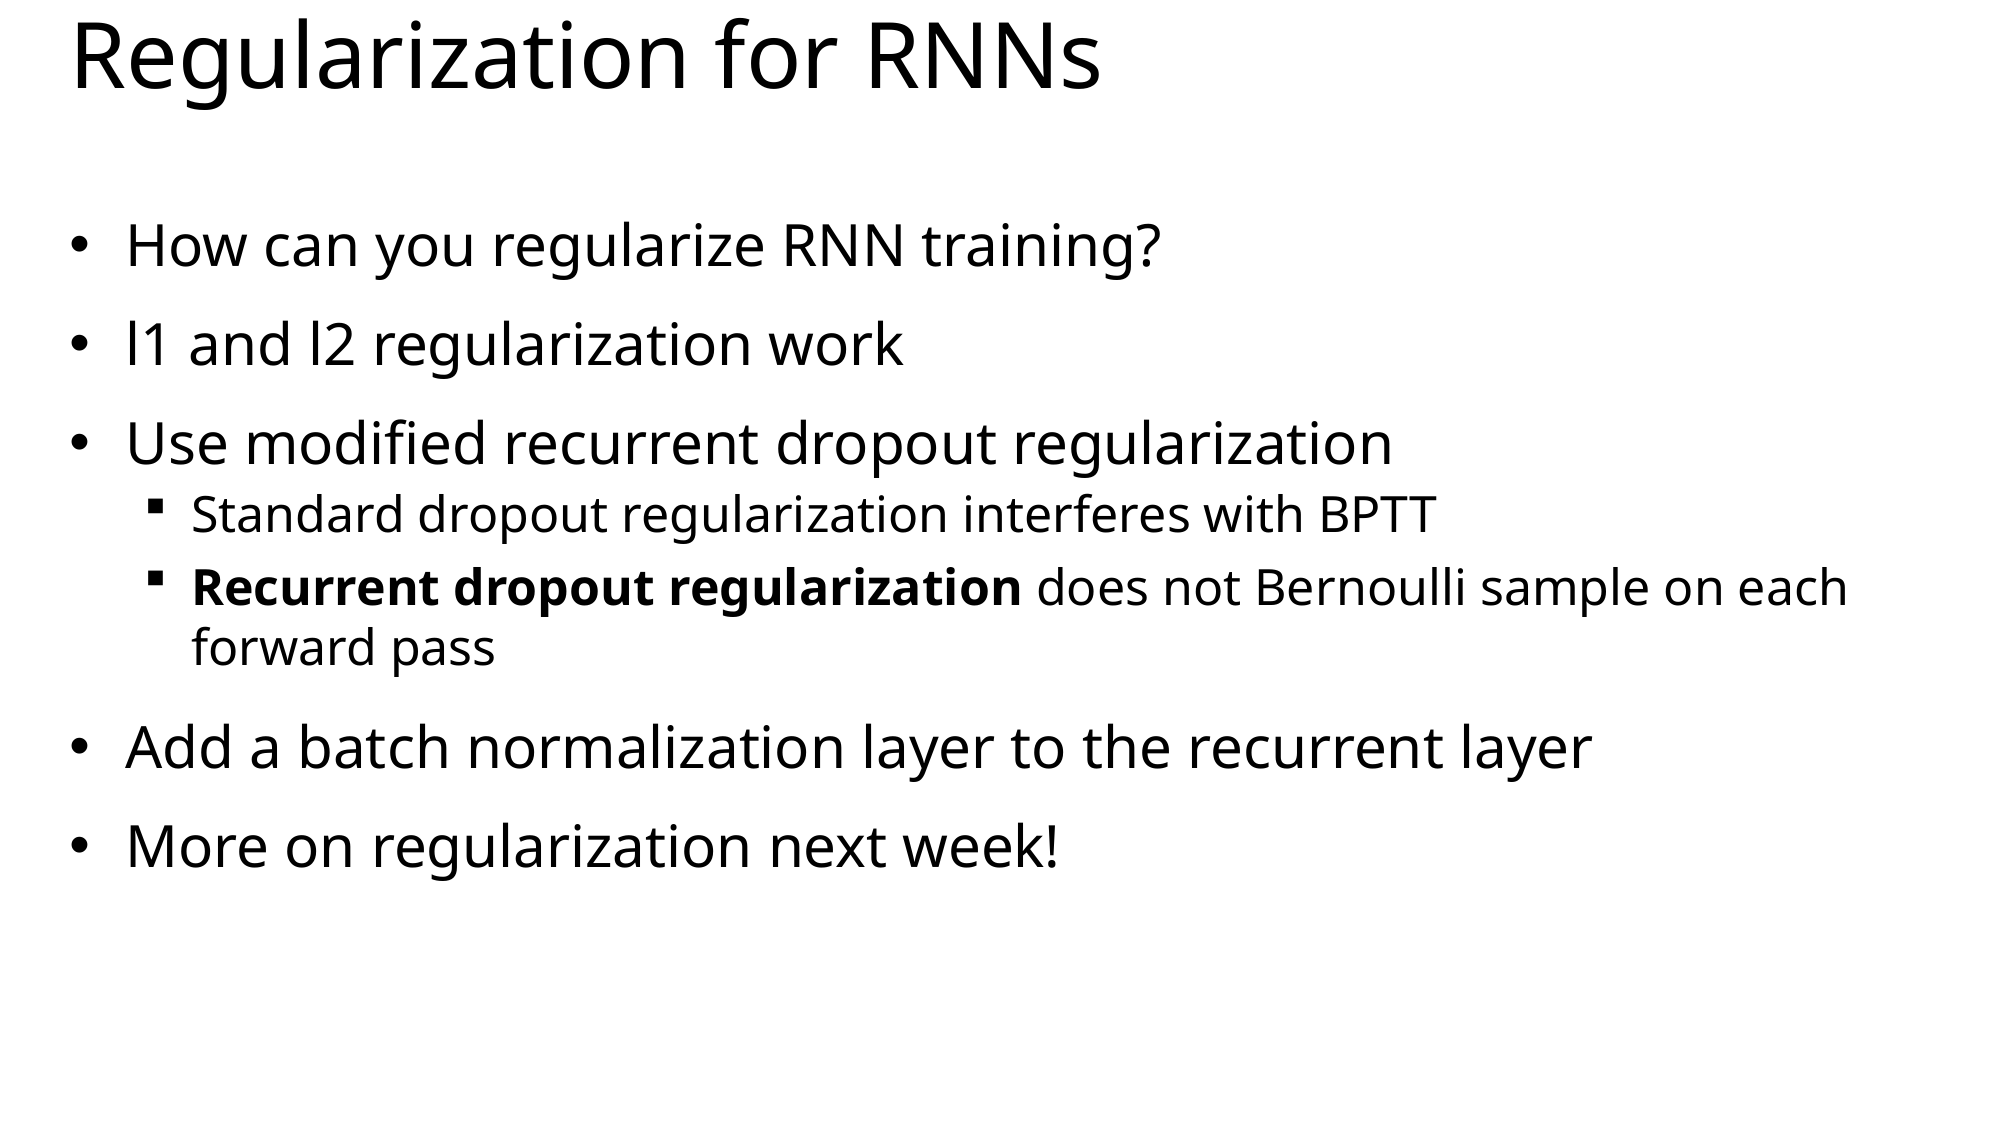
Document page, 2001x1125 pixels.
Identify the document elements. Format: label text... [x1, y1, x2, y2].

list How can you regularize RNN training? l1 and l2 regularization work Use modified recurrent dropout regularization Standard dropout regularization interferes with BPTT Recurrent dropout regularization does not Bernoulli sample on each forward pass Add a batch normalization layer to the recurrent layer More on regularization next week! [54, 200, 1946, 1044]
title Regularization for RNNs [54, 11, 1946, 146]
